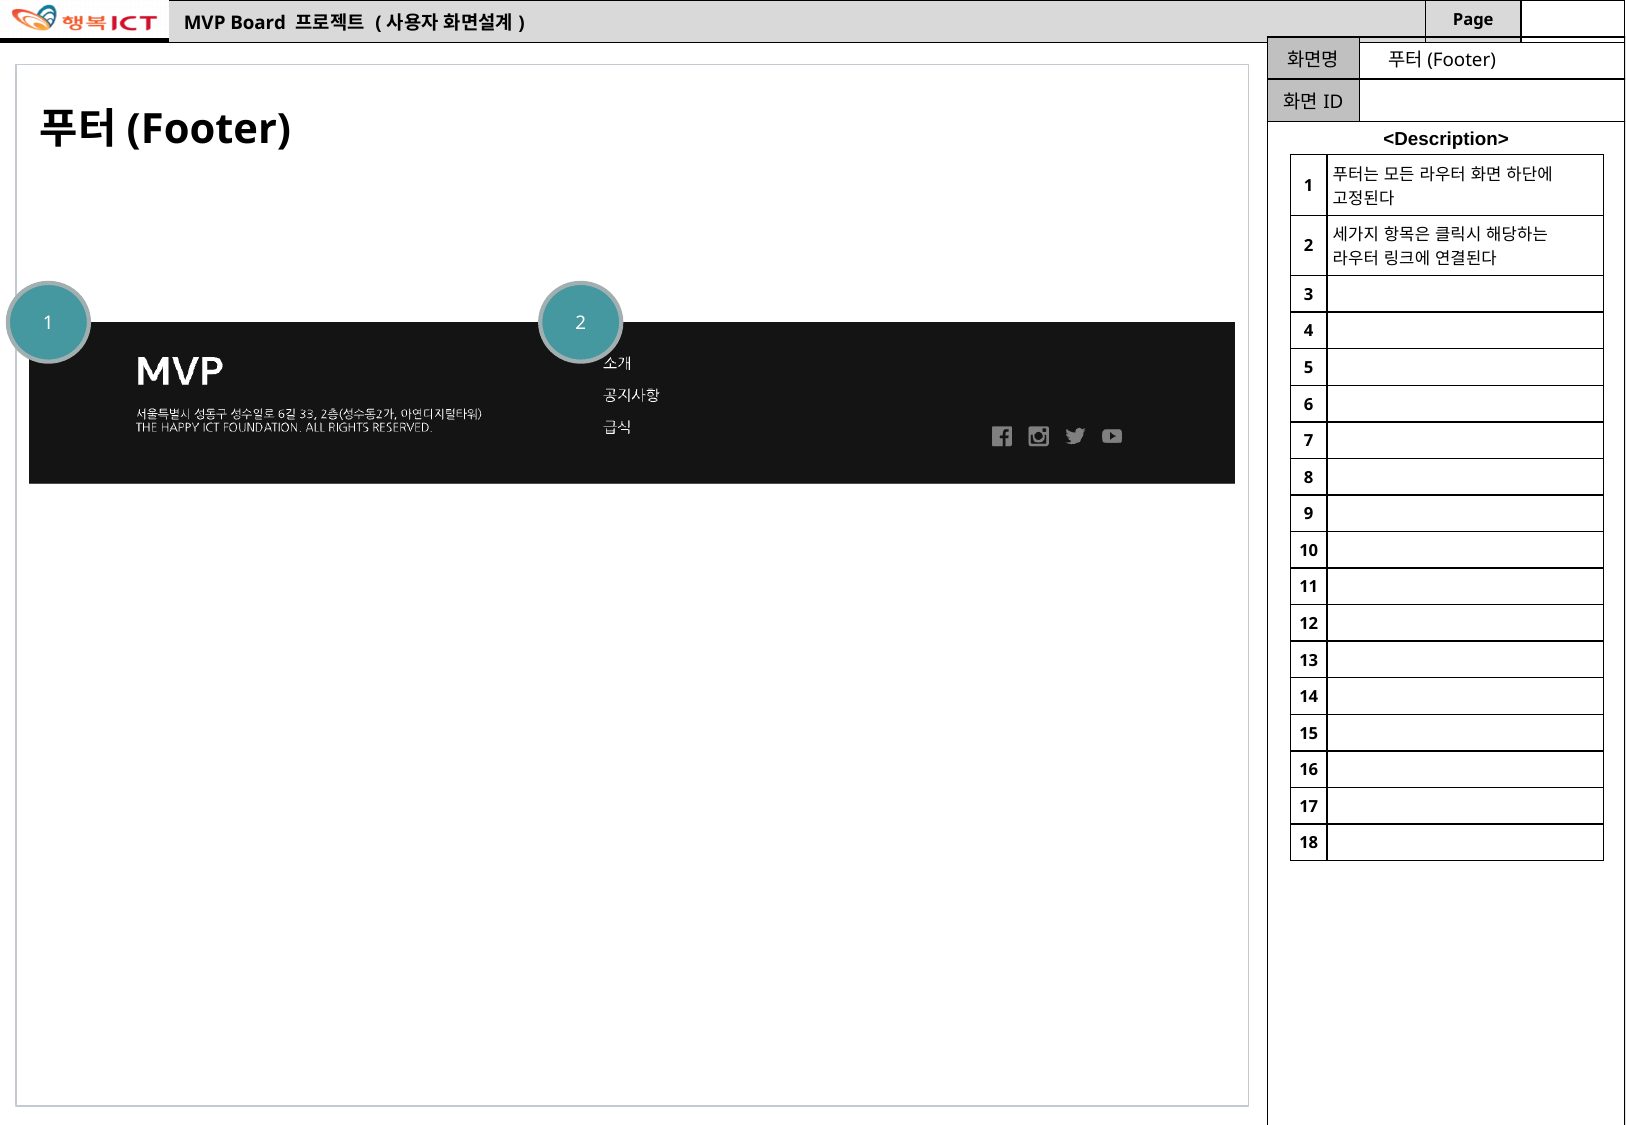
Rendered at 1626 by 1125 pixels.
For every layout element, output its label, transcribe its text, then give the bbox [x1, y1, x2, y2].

table_header 1 [1291, 155, 1326, 215]
table_cell [1328, 532, 1603, 567]
table_cell 15 [1291, 715, 1326, 750]
table_cell [1328, 496, 1603, 531]
table_cell 13 [1291, 642, 1326, 677]
table_cell 17 [1291, 788, 1326, 823]
table_cell 세가지 항목은 클릭시 해당하는 라우터 링크에 연결된다 [1328, 216, 1603, 275]
table_cell 5 [1291, 349, 1326, 385]
table_cell [1328, 678, 1603, 714]
table_cell [1328, 569, 1603, 604]
text_box 푸터(Footer) [39, 101, 292, 152]
table_cell [1328, 715, 1603, 750]
table_cell [1328, 386, 1603, 421]
table_cell [1328, 459, 1603, 494]
text_box [16, 64, 1249, 1106]
table_cell [1328, 752, 1603, 787]
text_box 푸터(Footer) [1373, 40, 1527, 78]
table_cell 6 [1291, 386, 1326, 421]
table_cell [1328, 313, 1603, 348]
table_cell [1328, 276, 1603, 311]
table_cell 14 [1291, 678, 1326, 714]
table_header 푸터는 모든 라우터 화면 하단에 고정된다 [1328, 155, 1603, 215]
table_cell [1328, 825, 1603, 860]
table_cell [1328, 349, 1603, 385]
table_cell [1328, 605, 1603, 640]
table_cell 4 [1291, 313, 1326, 348]
table_cell 2 [1291, 216, 1326, 275]
picture [29, 321, 1235, 484]
table_cell 18 [1291, 825, 1326, 860]
text_box 1 [5, 280, 91, 357]
table_cell 10 [1291, 532, 1326, 567]
table_cell [1328, 423, 1603, 458]
table_cell [1328, 788, 1603, 823]
table_cell 8 [1291, 459, 1326, 494]
table_cell 11 [1291, 569, 1326, 604]
table_cell 3 [1291, 276, 1326, 311]
table_cell 9 [1291, 496, 1326, 531]
table_cell [1328, 642, 1603, 677]
table_cell 12 [1291, 605, 1326, 640]
table_cell 16 [1291, 752, 1326, 787]
table_cell 7 [1291, 423, 1326, 458]
picture [0, 0, 169, 38]
text_box 2 [538, 280, 624, 320]
